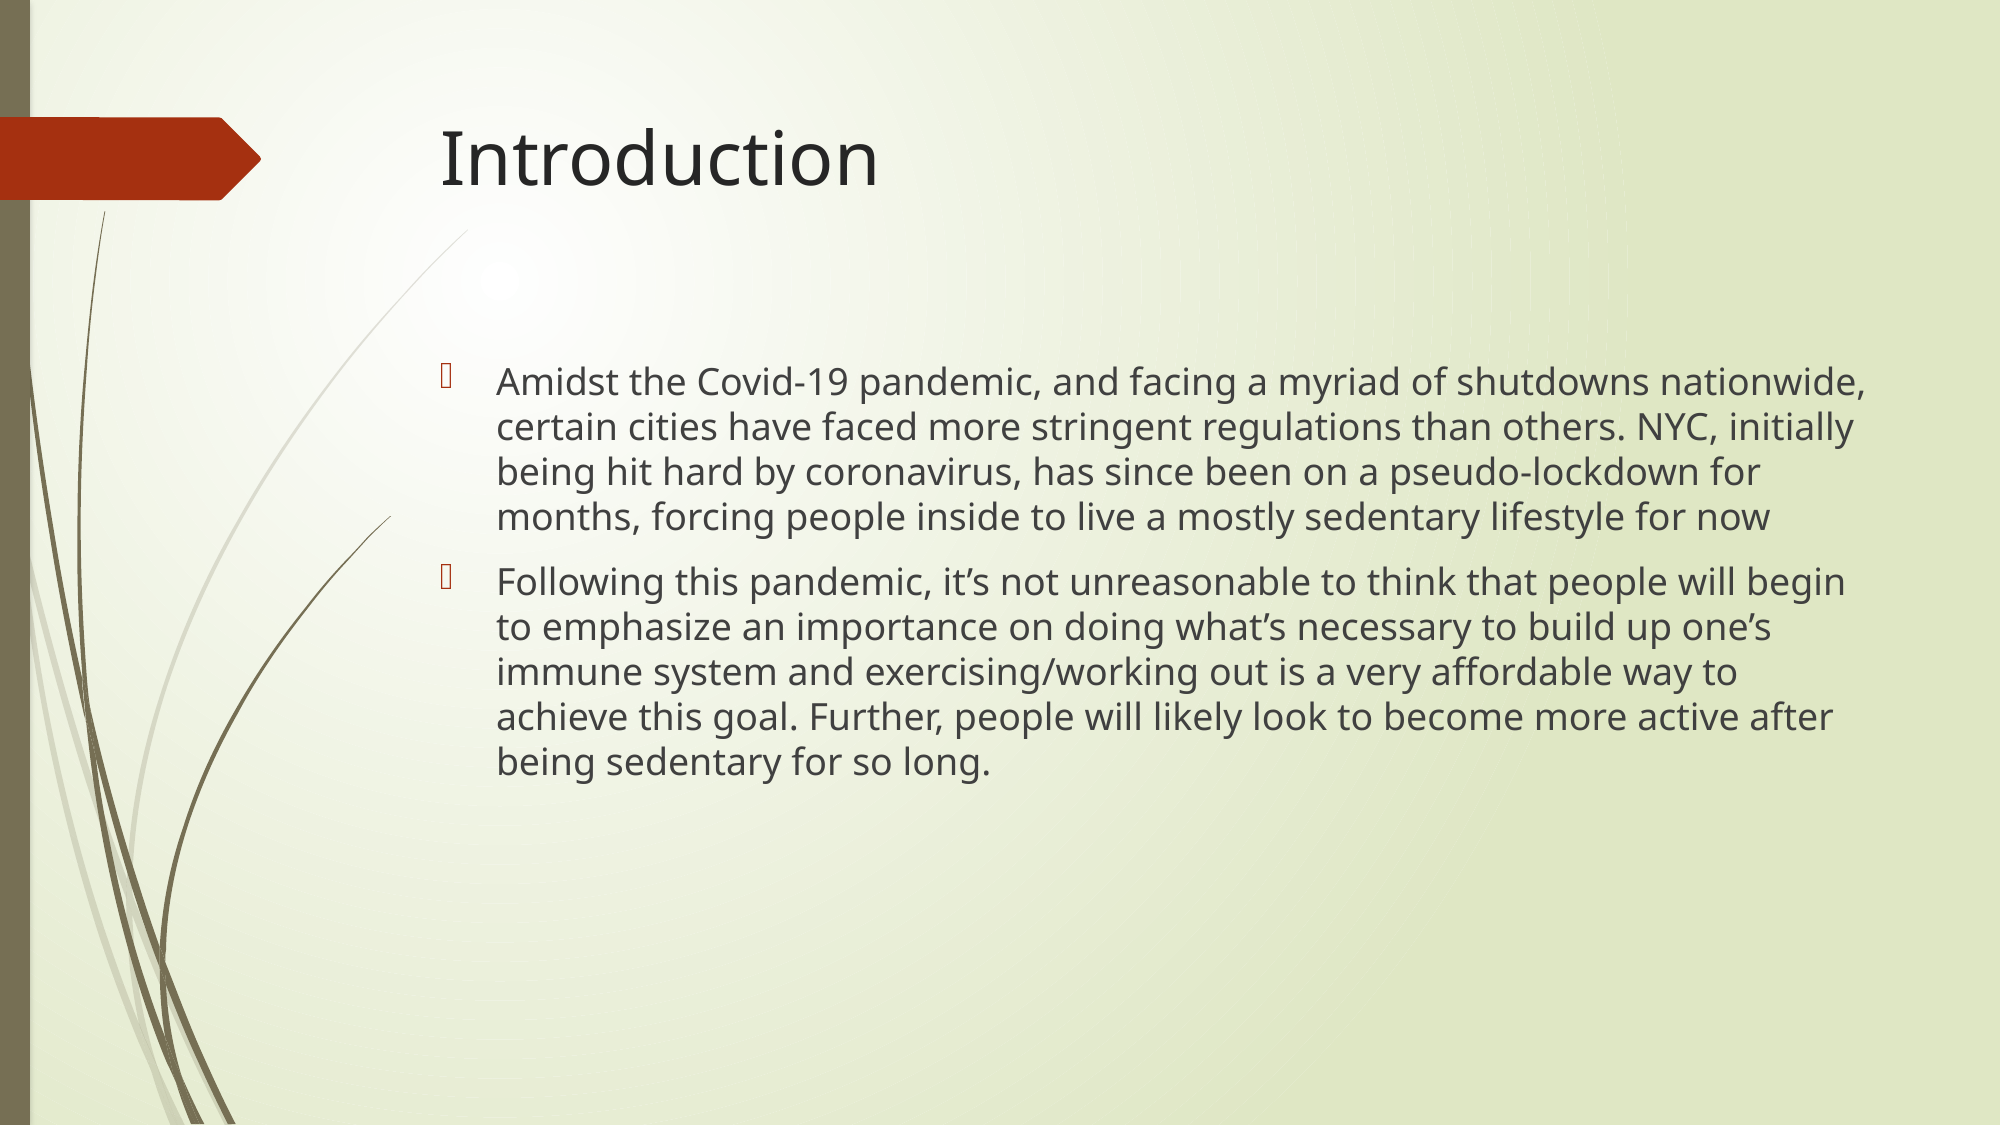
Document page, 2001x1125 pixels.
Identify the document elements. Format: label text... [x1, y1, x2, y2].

list Amidst the Covid-19 pandemic, and facing a myriad of shutdowns nationwide, certain cities have faced more stringent regulations than others. NYC, initially being hit hard by coronavirus, has since been on a pseudo-lockdown for months, forcing people inside to live a mostly sedentary lifestyle for now Following this pandemic, it’s not unreasonable to think that people will begin to emphasize an importance on doing what’s necessary to build up one’s immune system and exercising/working out is a very affordable way to achieve this goal. Further, people will likely look to become more active after being sedentary for so long. [424, 350, 1888, 970]
title Introduction [425, 102, 1888, 313]
